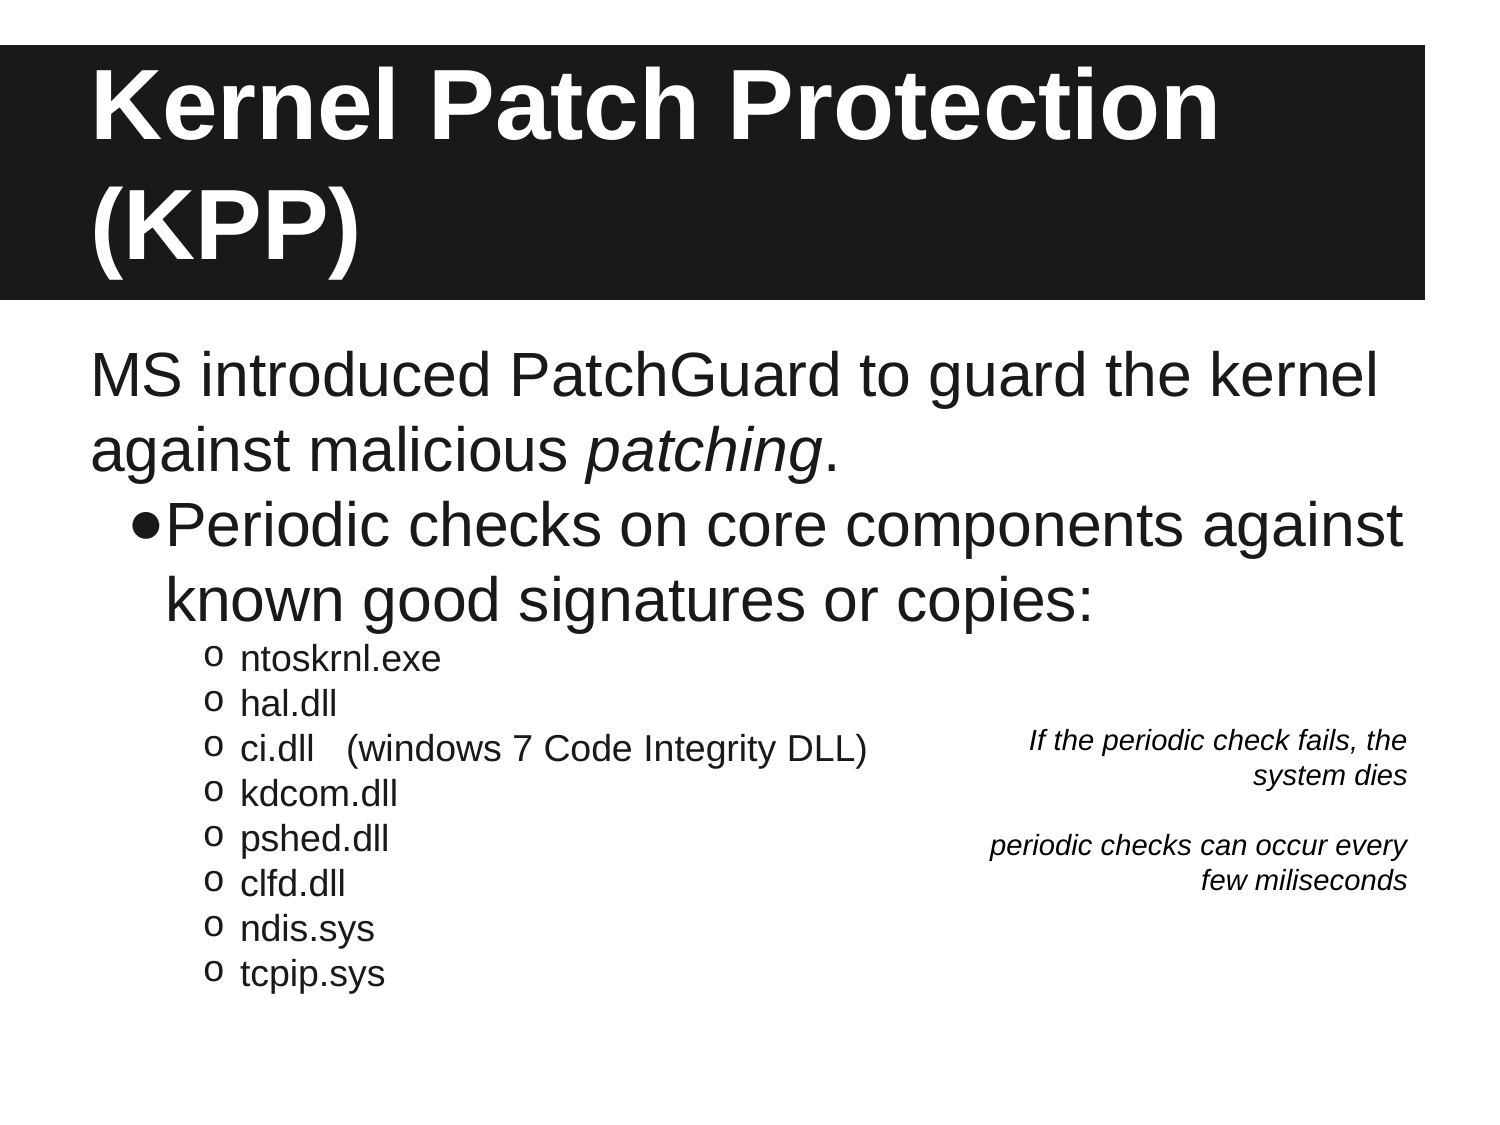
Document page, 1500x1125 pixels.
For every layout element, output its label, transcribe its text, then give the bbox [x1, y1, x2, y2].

title Kernel Patch Protection (KPP) [75, 45, 1425, 295]
list MS introduced PatchGuard to guard the kernel against malicious patching. Periodic checks on core components against known good signatures or copies: ntoskrnl.exe hal.dll ci.dll (windows 7 Code Integrity DLL) kdcom.dll pshed.dll clfd.dll ndis.sys tcpip.sys [75, 319, 1425, 1078]
text_box If the periodic check fails, the system dies periodic checks can occur every few miliseconds [935, 706, 1423, 1053]
